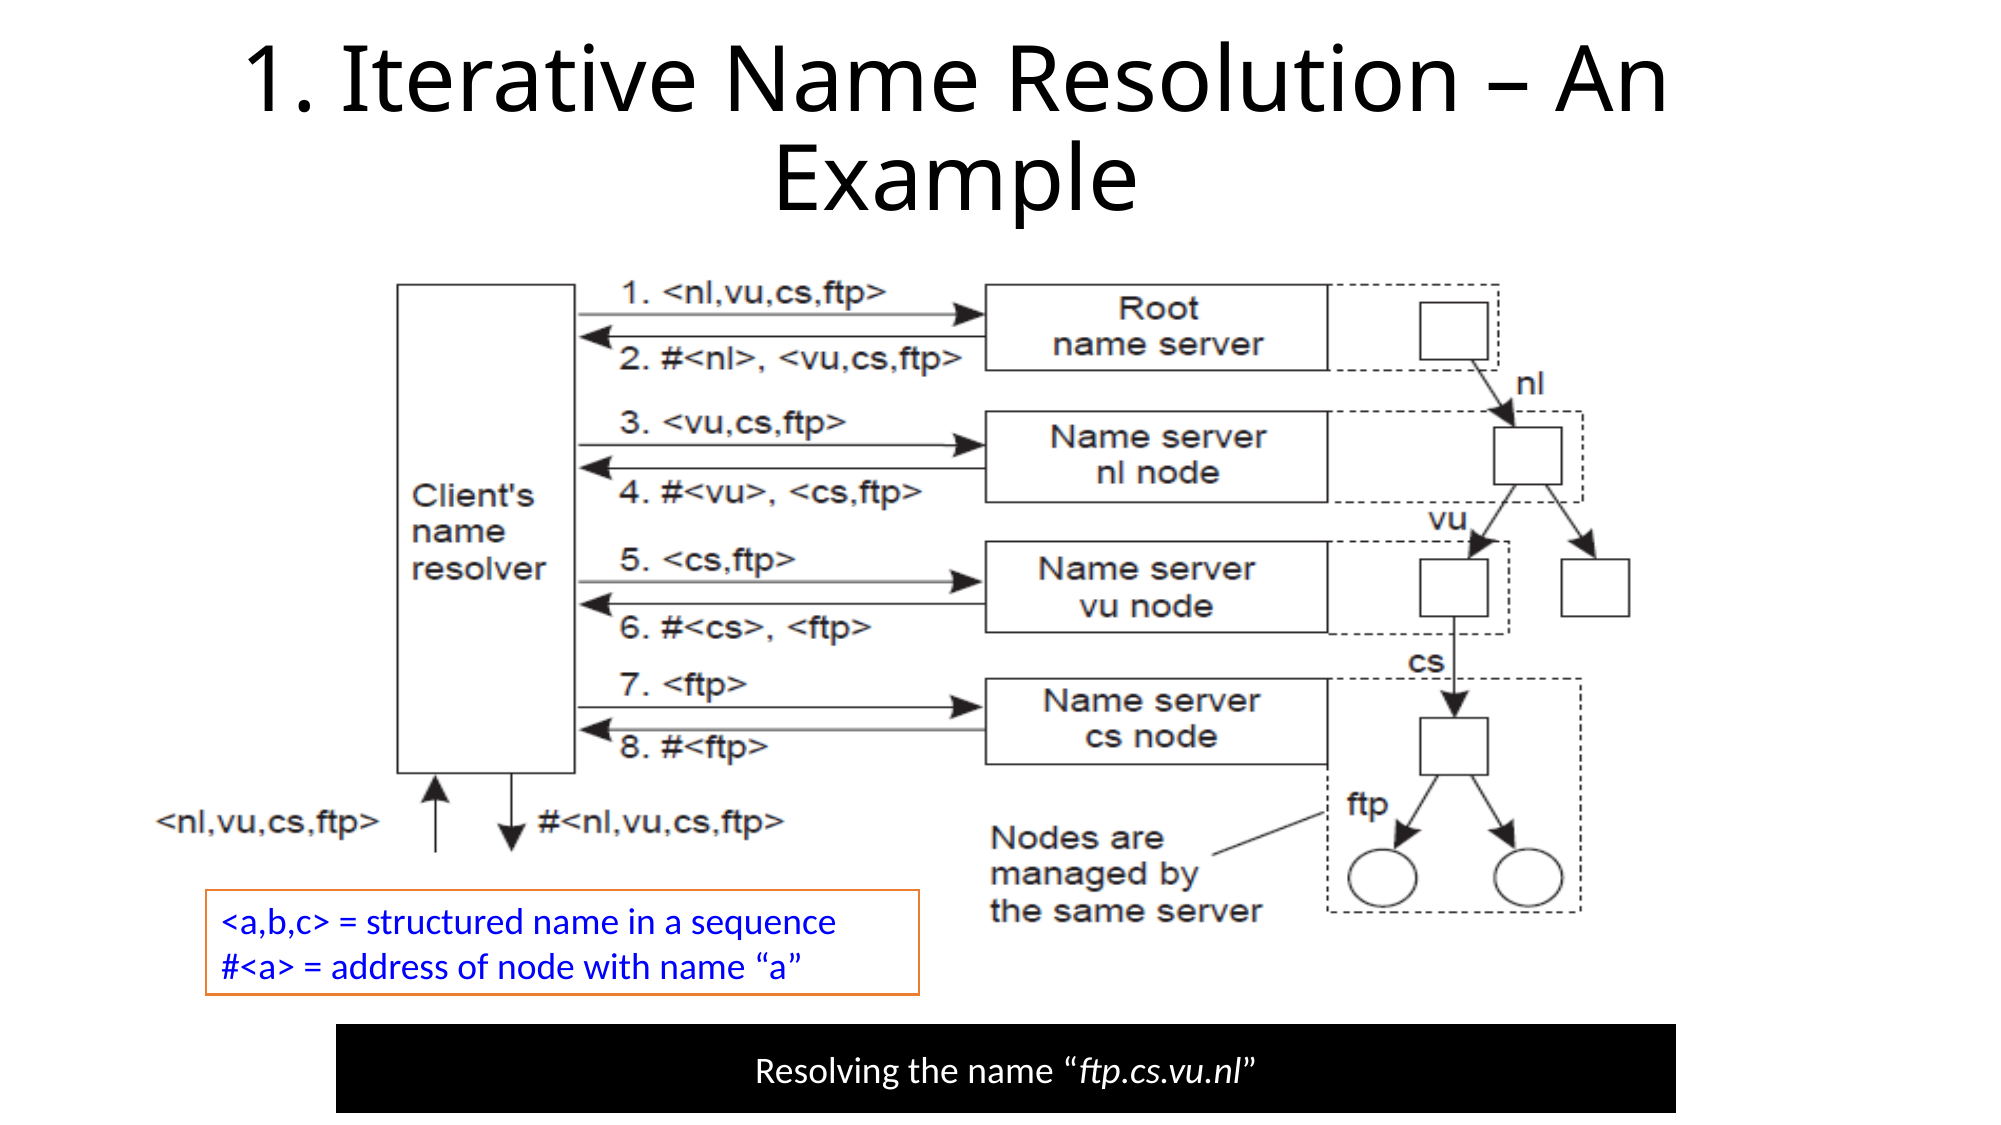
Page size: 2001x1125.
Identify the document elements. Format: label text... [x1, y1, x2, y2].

text_box <a,b,c> = structured name in a sequence #<a> = address of node with name “a” [205, 967, 920, 996]
picture [124, 229, 1713, 967]
title 1. Iterative Name Resolution – An Example [37, 45, 1875, 219]
text_box Resolving the name “ftp.cs.vu.nl” [336, 1024, 1676, 1113]
